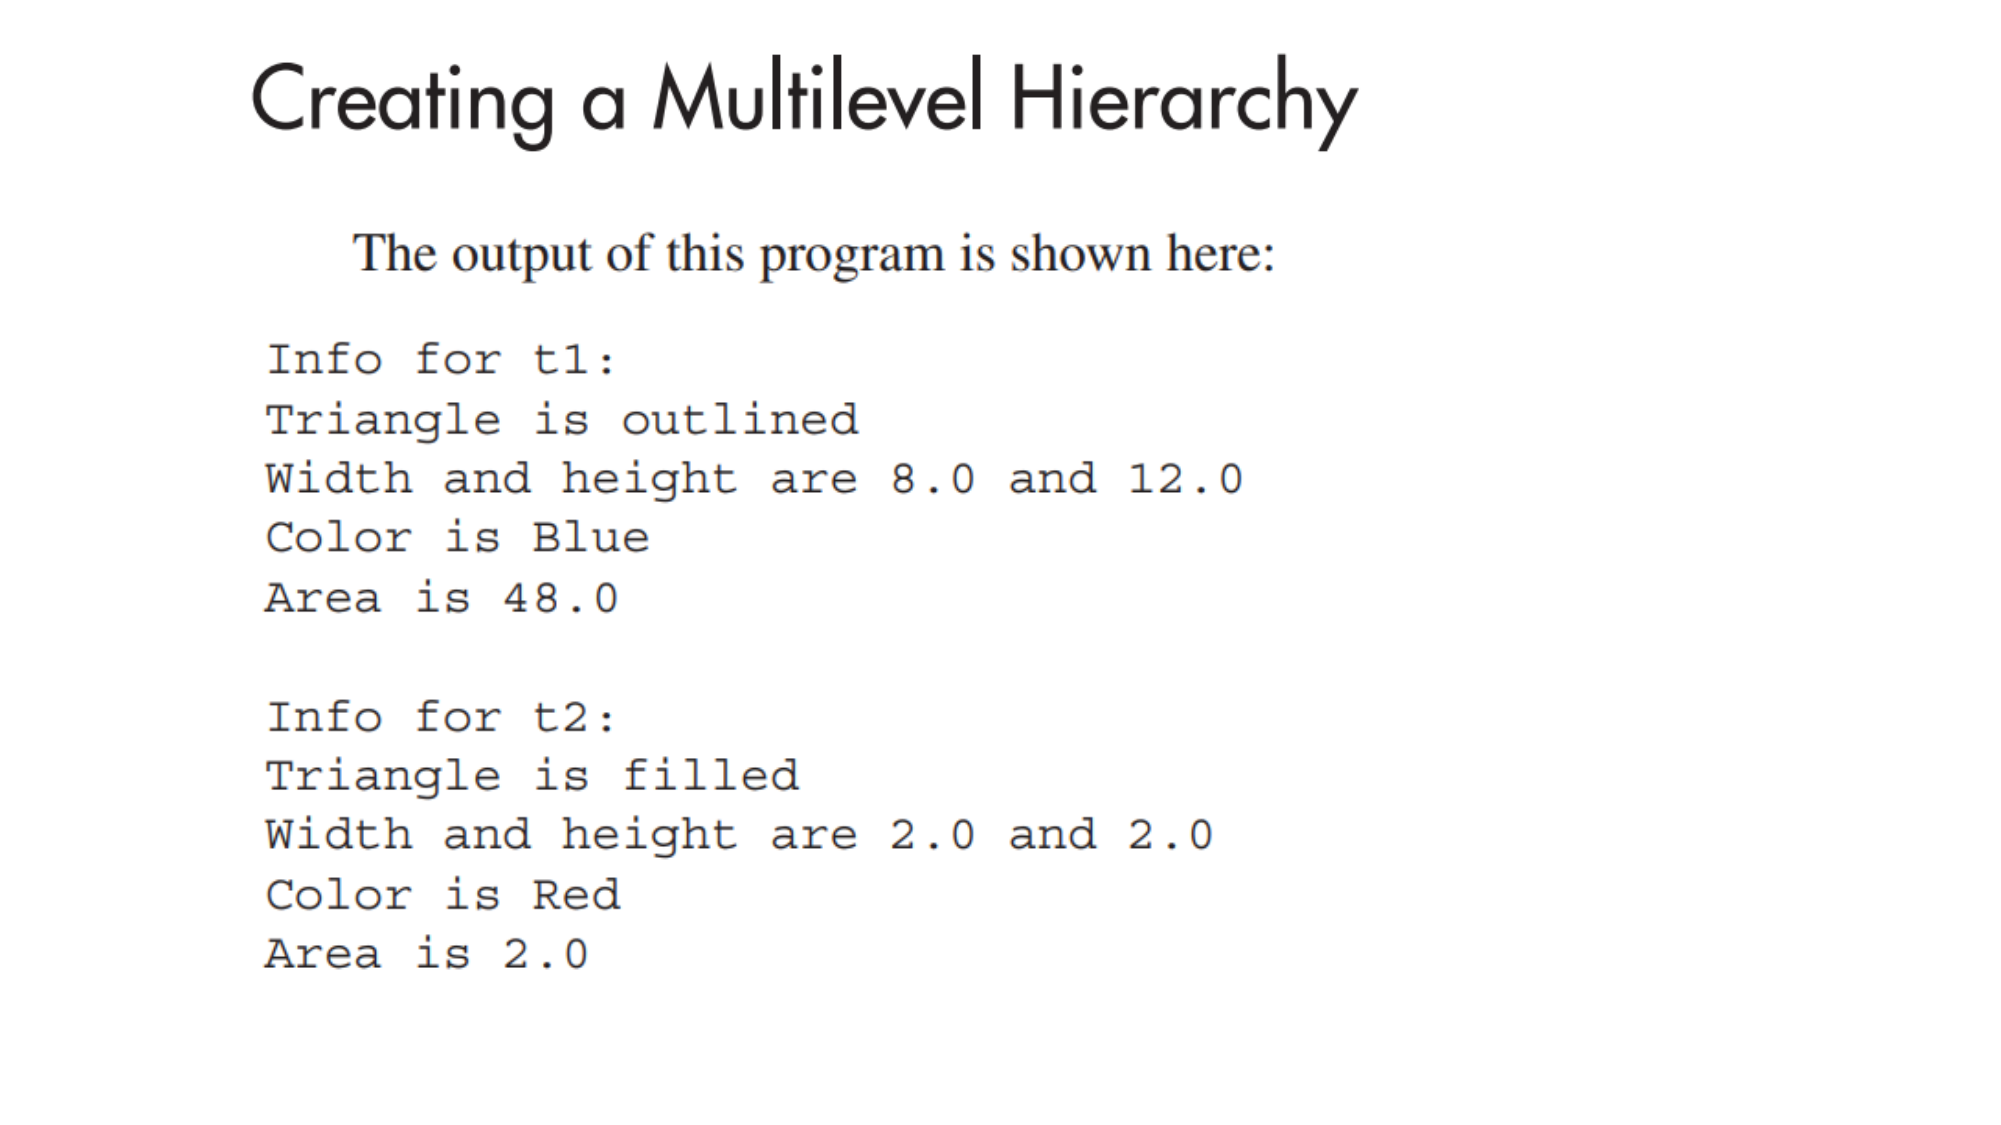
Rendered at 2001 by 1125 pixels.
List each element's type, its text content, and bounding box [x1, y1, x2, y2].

subtitle Inheritance [252, 56, 1753, 1055]
picture [235, 25, 1384, 161]
picture [252, 225, 1304, 1001]
